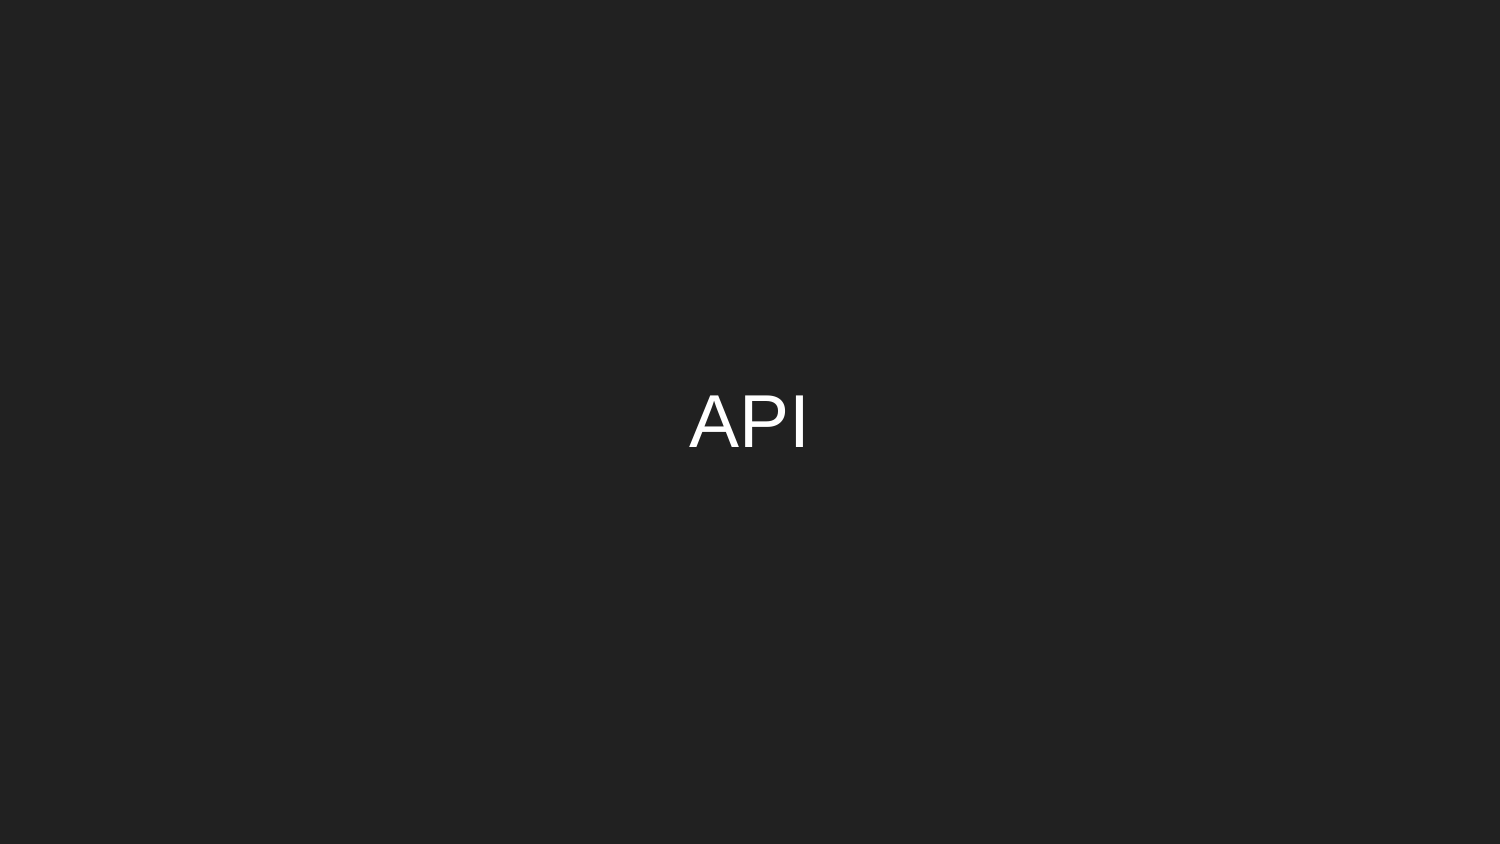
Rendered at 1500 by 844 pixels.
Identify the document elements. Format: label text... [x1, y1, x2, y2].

title API [51, 352, 1449, 491]
